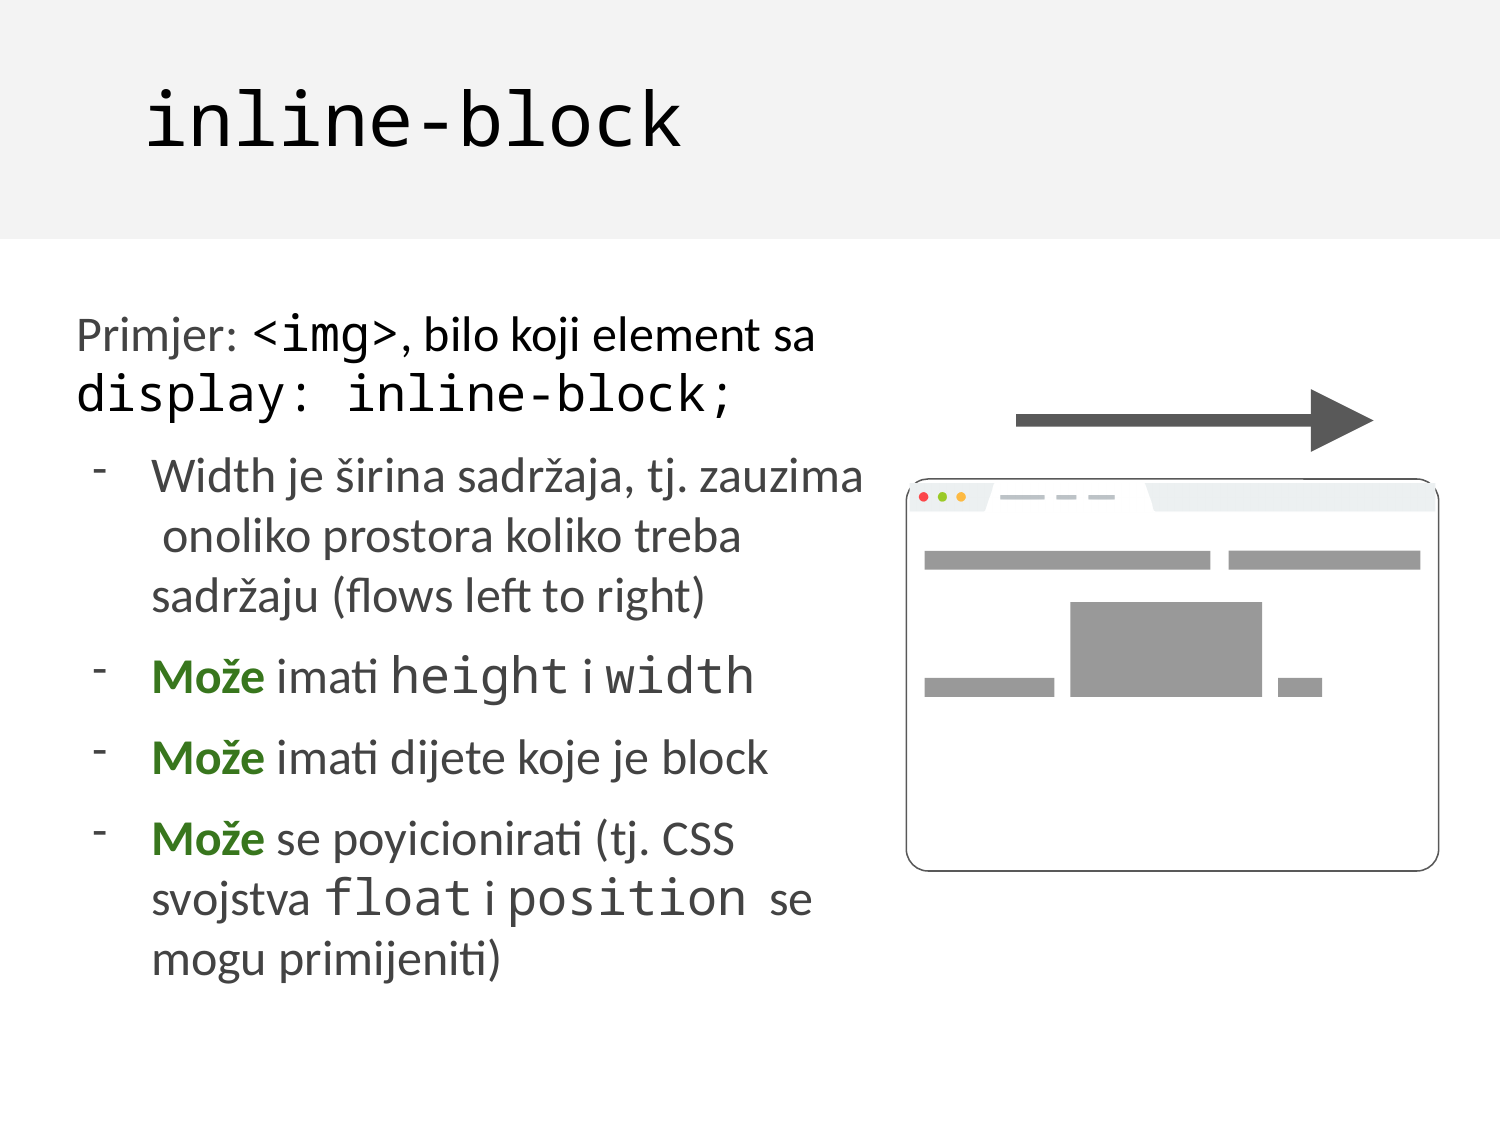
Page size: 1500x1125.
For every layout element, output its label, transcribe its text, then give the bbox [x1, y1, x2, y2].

text_box [1228, 550, 1421, 570]
text_box [1070, 602, 1263, 697]
text_box inline-block [128, 56, 1372, 183]
text_box [917, 478, 1428, 482]
picture [909, 483, 1436, 513]
text_box [1016, 410, 1374, 431]
text_box [924, 550, 1211, 570]
text_box Primjer: <img>, bilo koji element sa display: inline-block; Width je širina sadržaja, tj. zauzima onoliko prostora koliko treba sadržaju (flows left to right) Može imati height i width Može imati dijete koje je block Može se poyicionirati (tj. CSS svojstva float i position se mogu primijeniti) [61, 286, 887, 1037]
text_box [1278, 677, 1323, 697]
text_box [906, 516, 1439, 872]
text_box [924, 677, 1055, 697]
